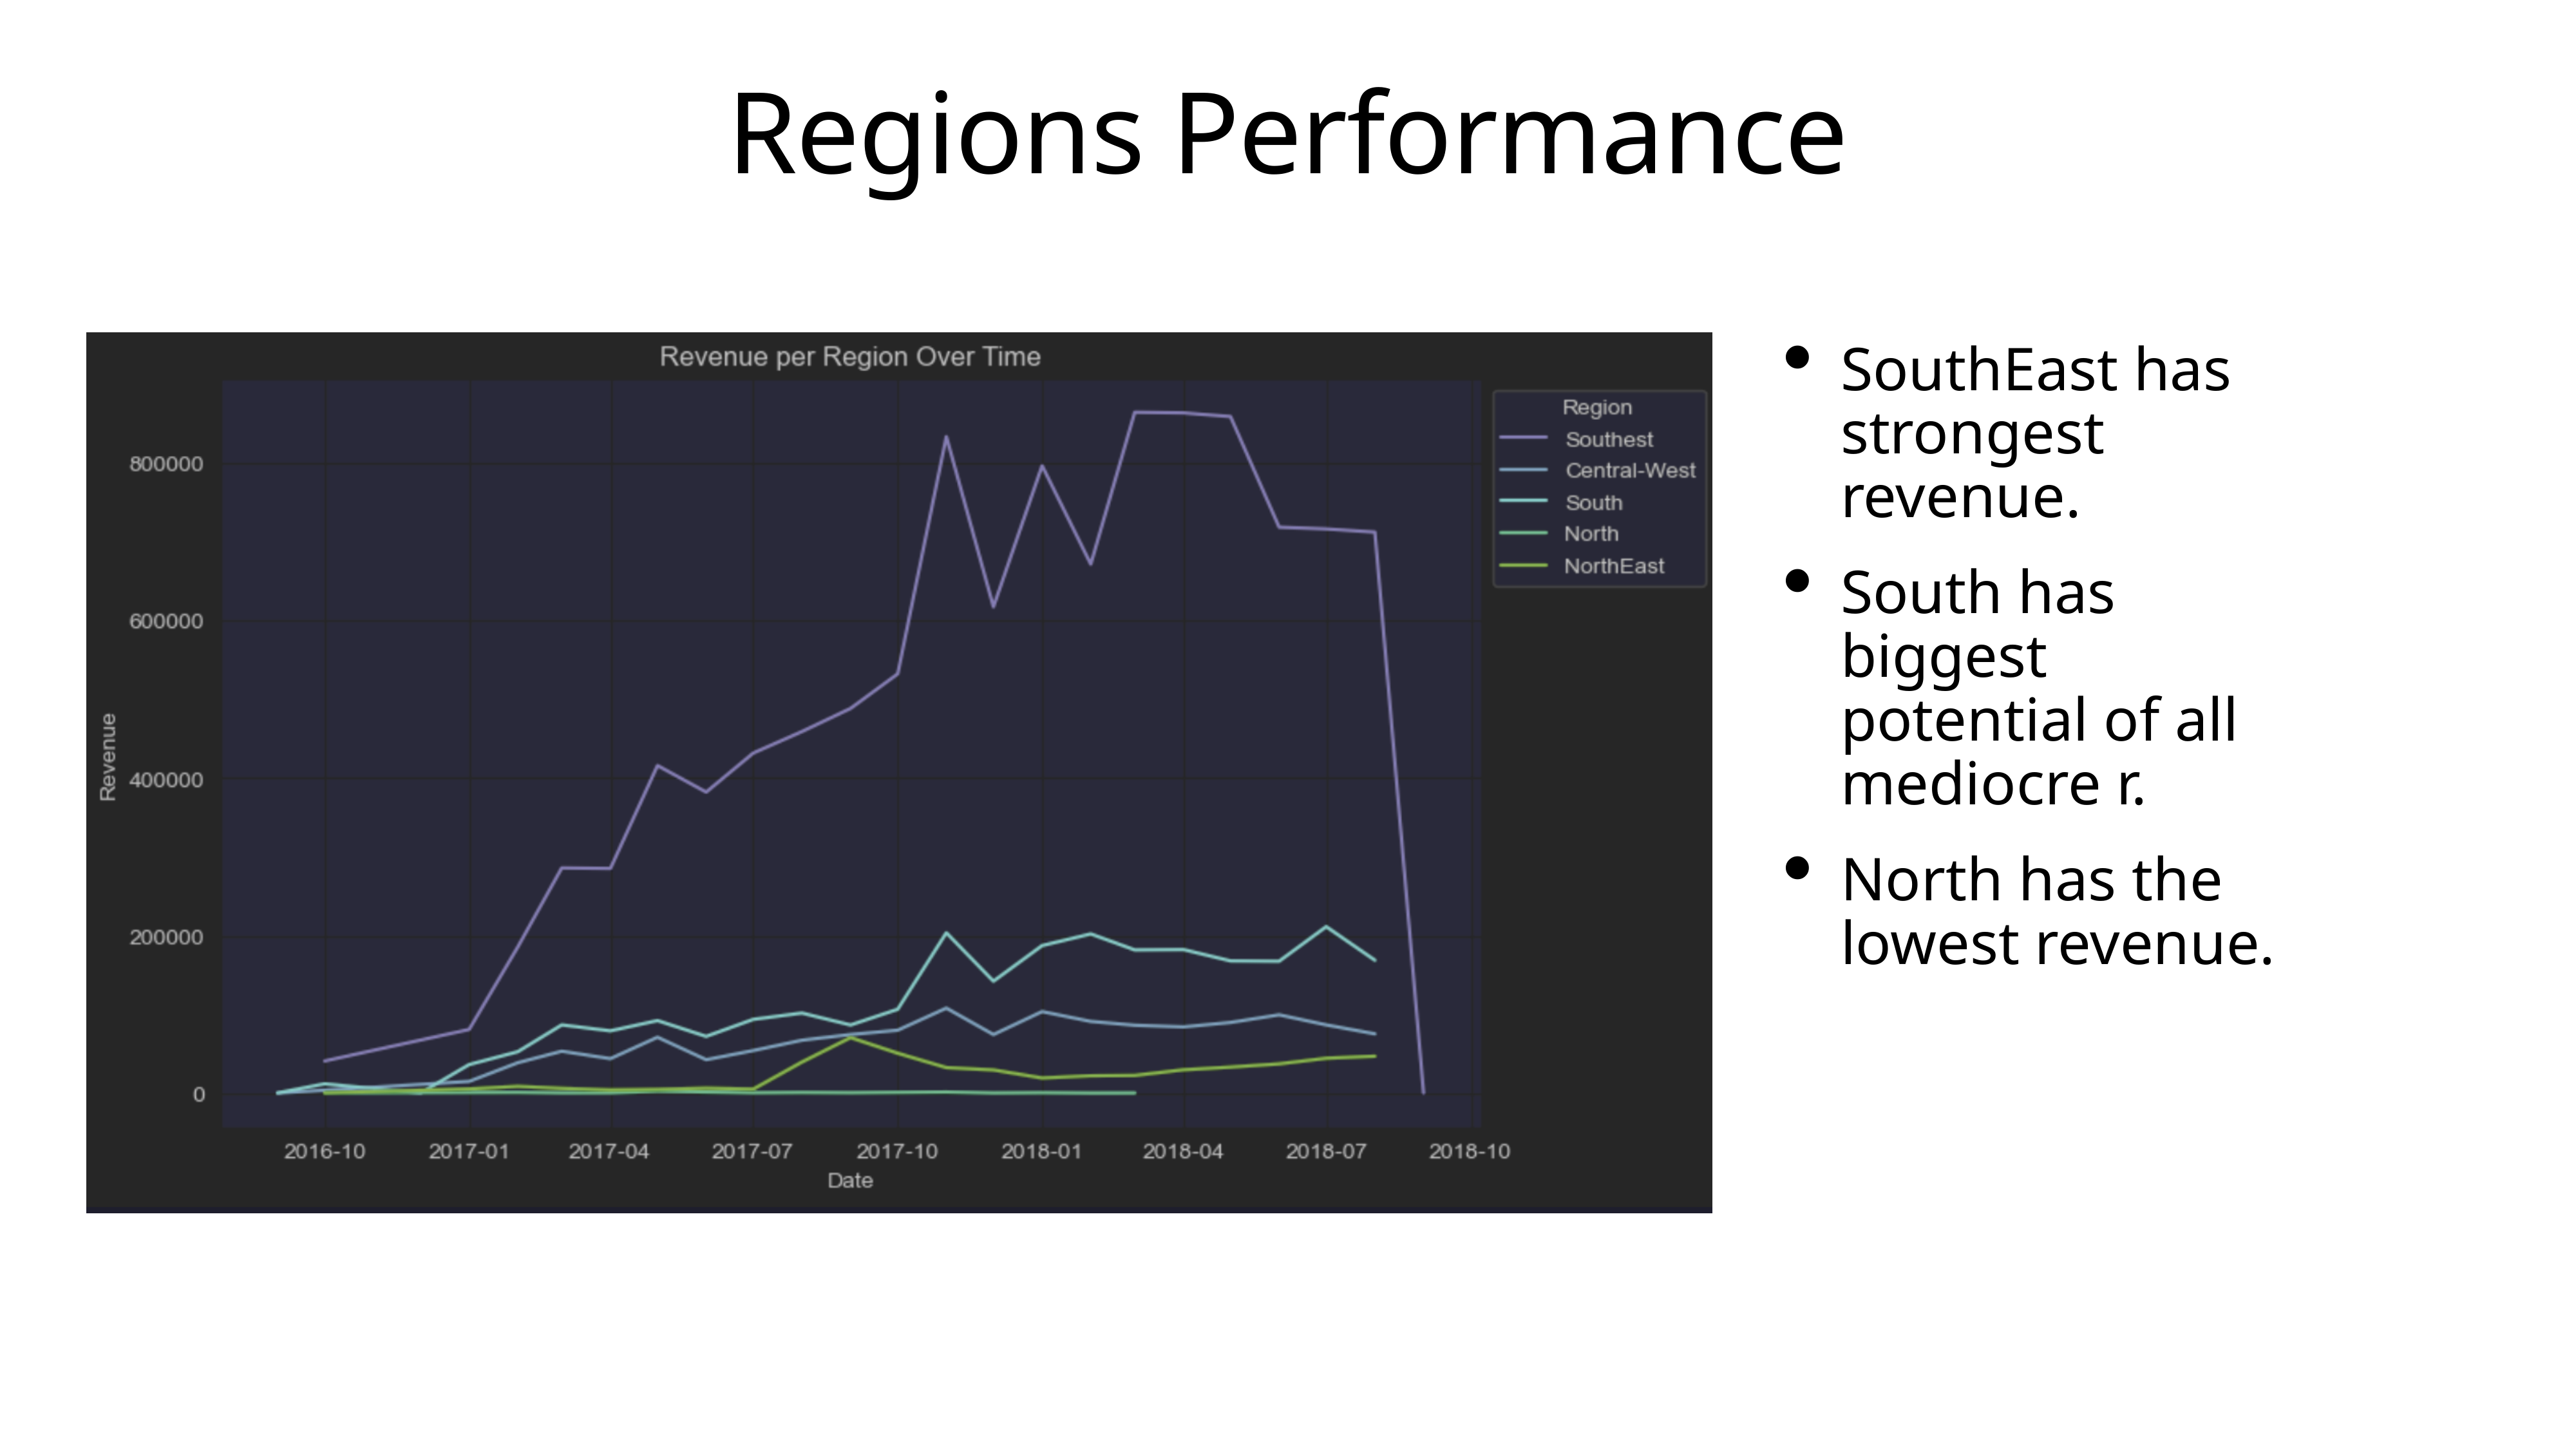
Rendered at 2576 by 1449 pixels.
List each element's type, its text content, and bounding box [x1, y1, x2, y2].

list SouthEast has strongest revenue. South has biggest potential of all mediocre r. North has the lowest revenue. [1777, 333, 2297, 1213]
title Regions Performance [128, 81, 2448, 265]
picture [86, 332, 1712, 1214]
